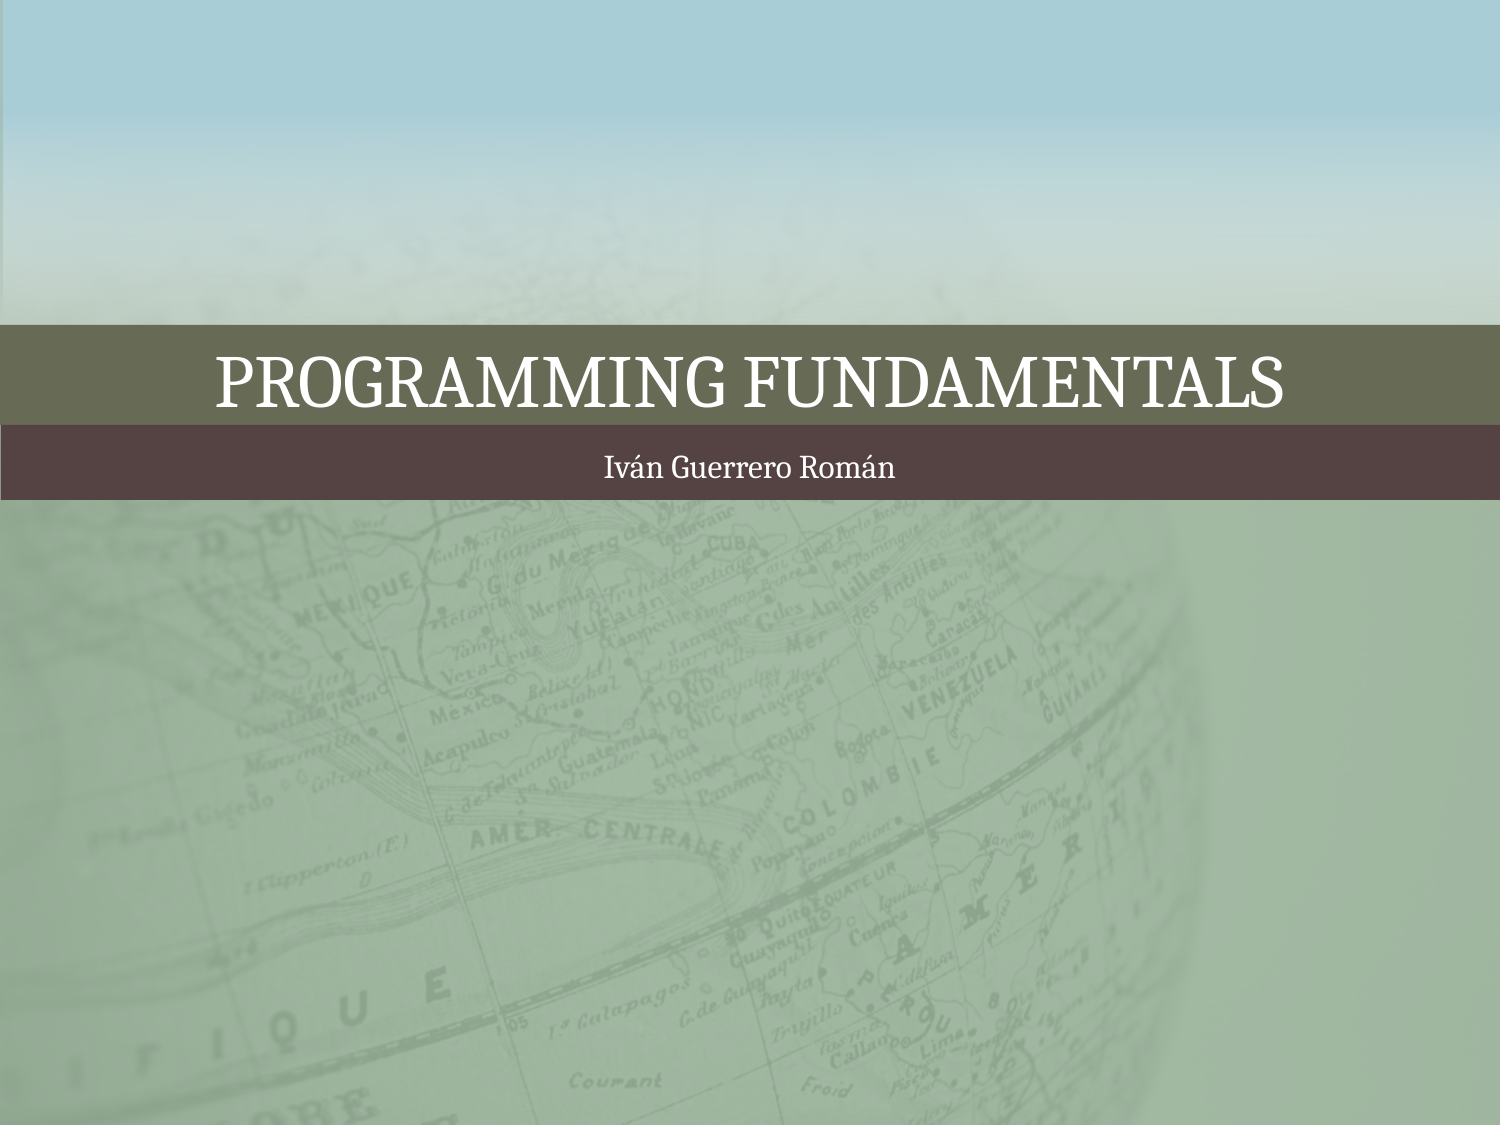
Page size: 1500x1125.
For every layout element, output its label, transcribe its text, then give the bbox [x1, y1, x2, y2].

subtitle Iván Guerrero Román [112, 437, 1388, 500]
title Programming fundamentals [112, 320, 1388, 430]
